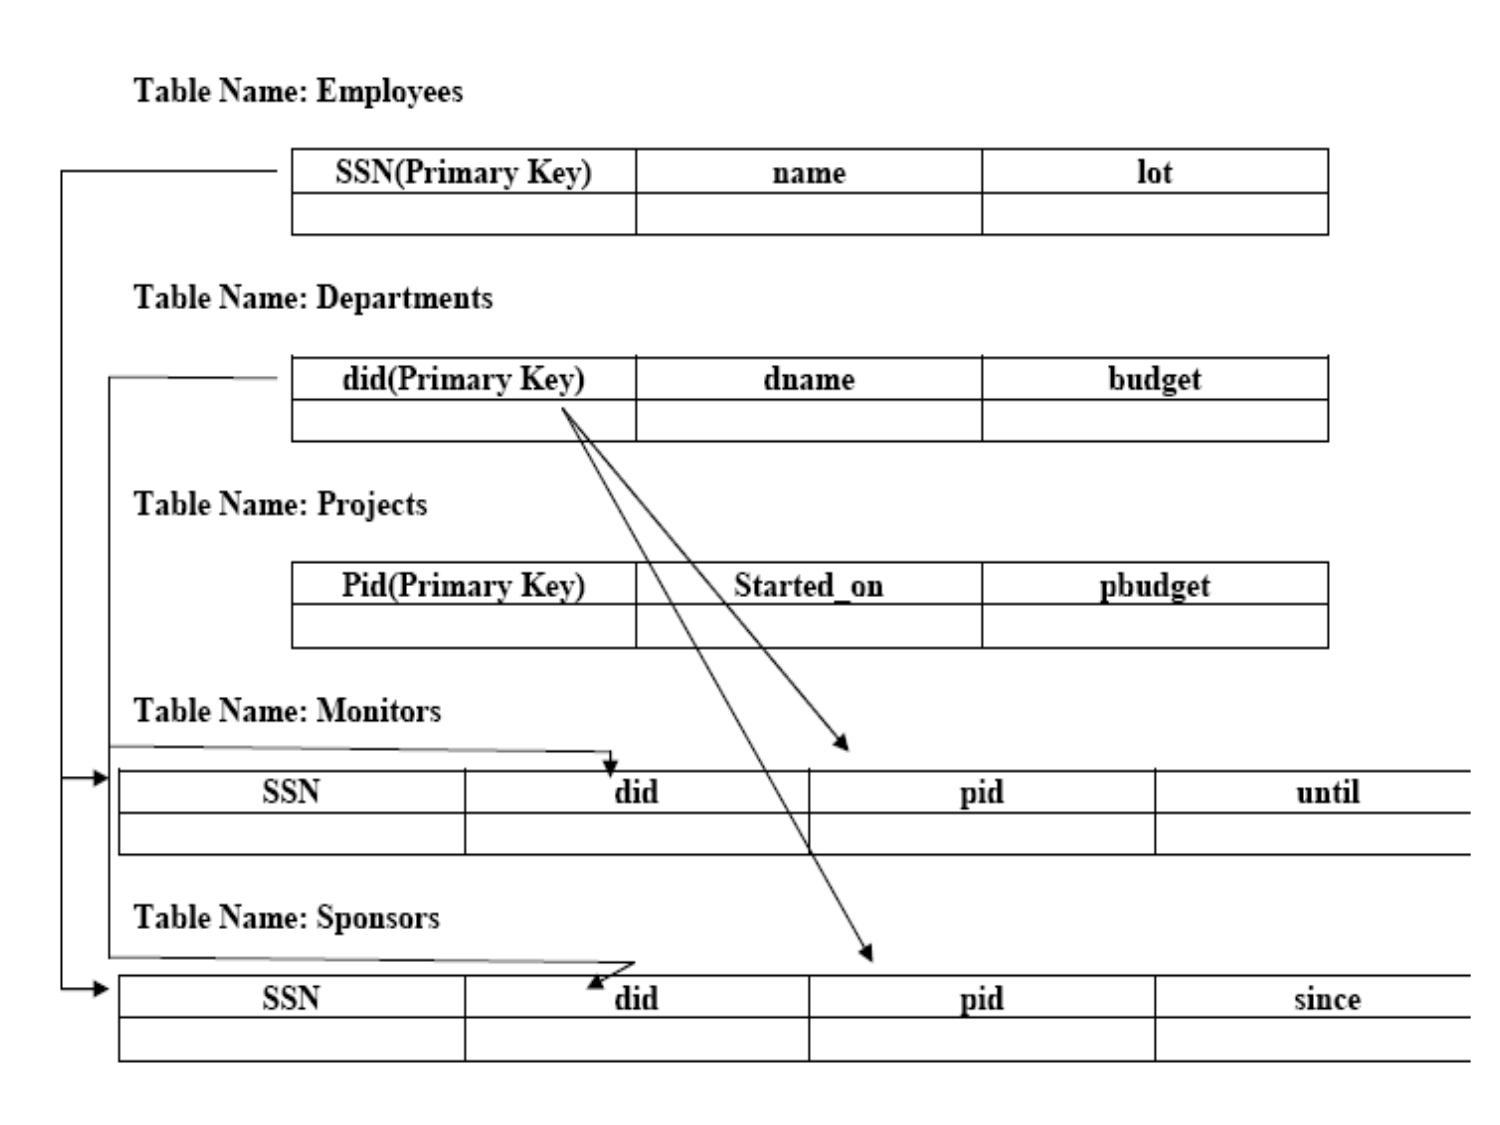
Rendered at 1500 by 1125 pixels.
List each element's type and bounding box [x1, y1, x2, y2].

picture [52, 54, 1471, 1083]
